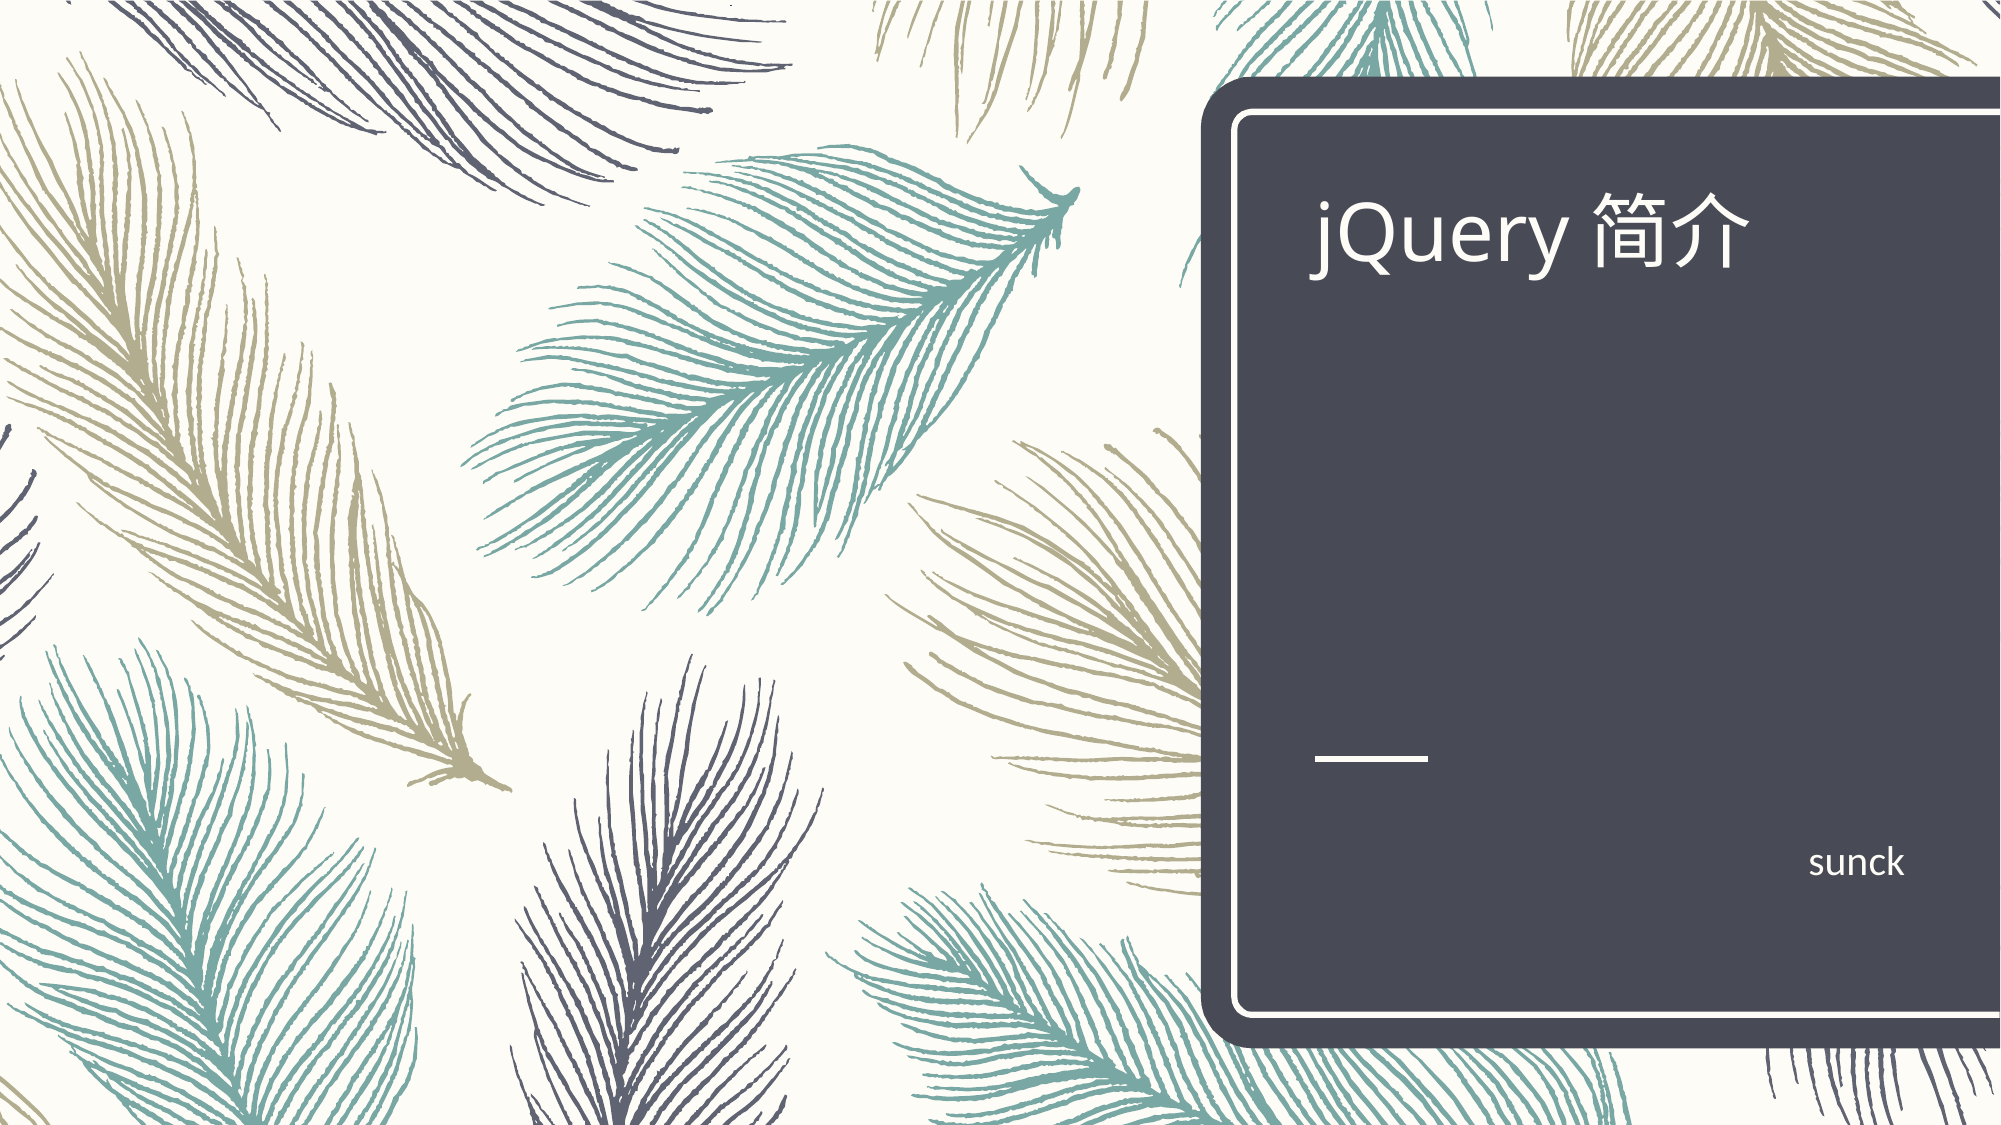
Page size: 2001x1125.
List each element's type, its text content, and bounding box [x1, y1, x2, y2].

subtitle sunck [1299, 811, 1922, 982]
title jQuery简介 [1299, 167, 1922, 718]
